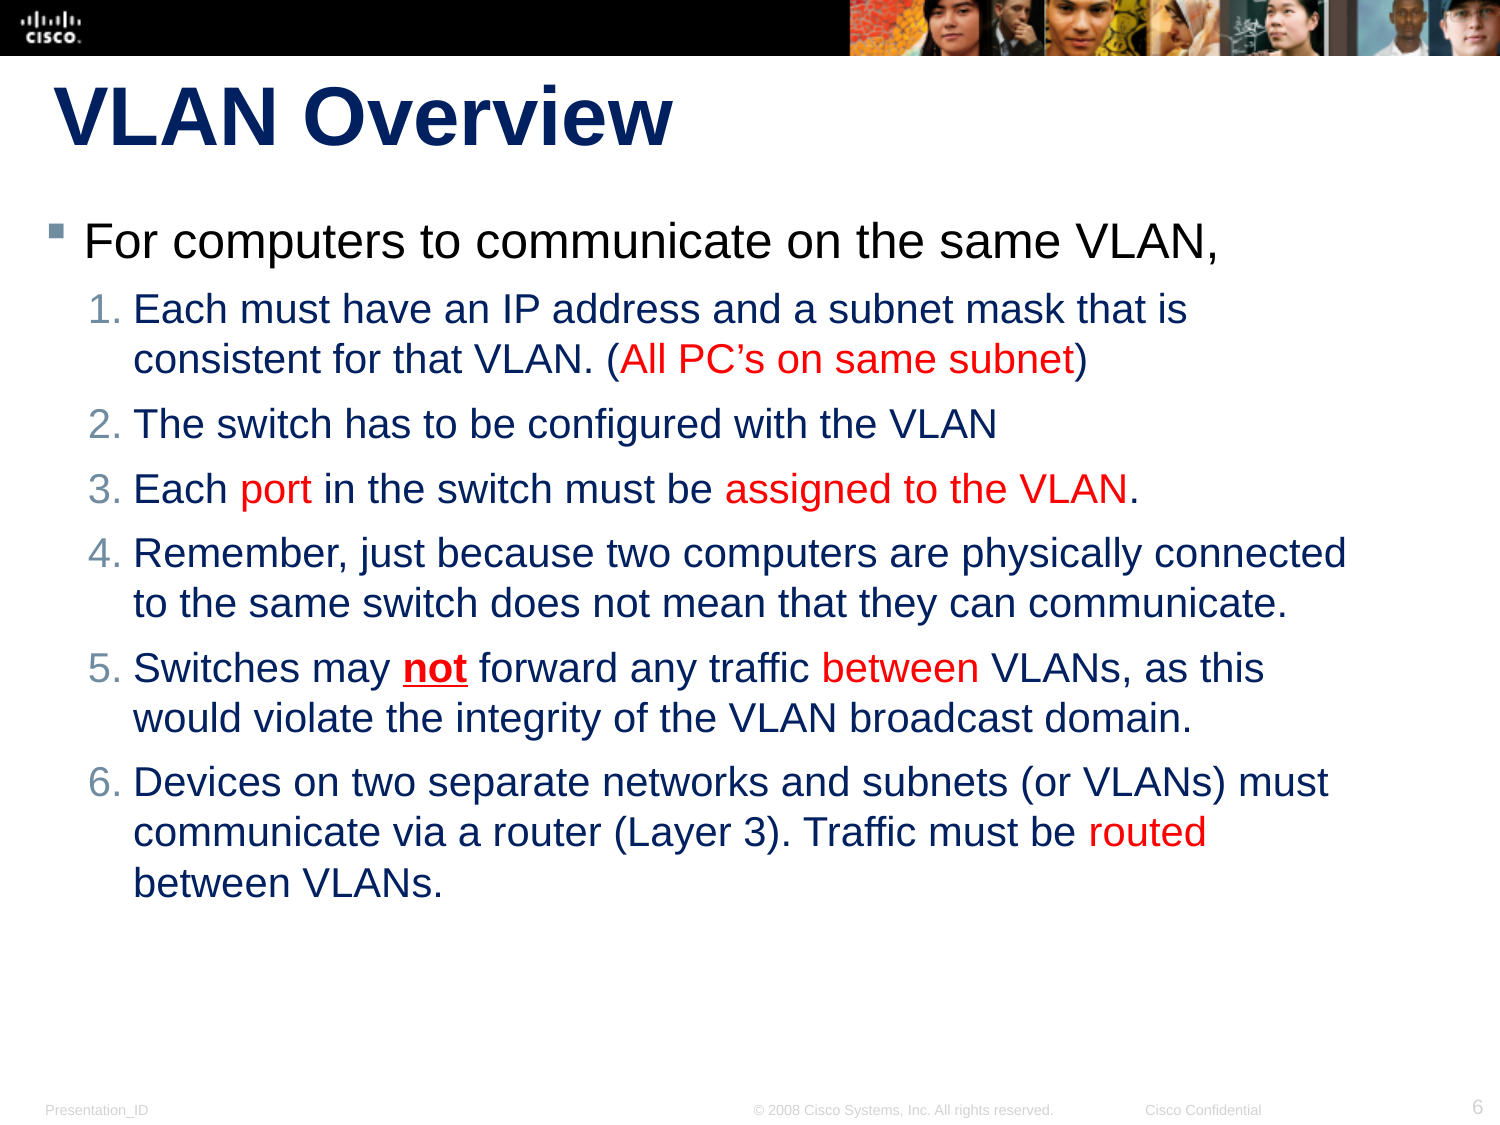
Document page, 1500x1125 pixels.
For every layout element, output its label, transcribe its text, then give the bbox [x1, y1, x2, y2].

picture [0, 0, 1500, 56]
list For computers to communicate on the same VLAN, Each must have an IP address and a subnet mask that is consistent for that VLAN. (All PC’s on same subnet) The switch has to be configured with the VLAN Each port in the switch must be assigned to the VLAN. Remember, just because two computers are physically connected to the same switch does not mean that they can communicate. Switches may not forward any traffic between VLANs, as this would violate the integrity of the VLAN broadcast domain. Devices on two separate networks and subnets (or VLANs) must communicate via a router (Layer 3). Traffic must be routed between VLANs. [30, 215, 1388, 1101]
title VLAN Overview [39, 71, 1459, 171]
